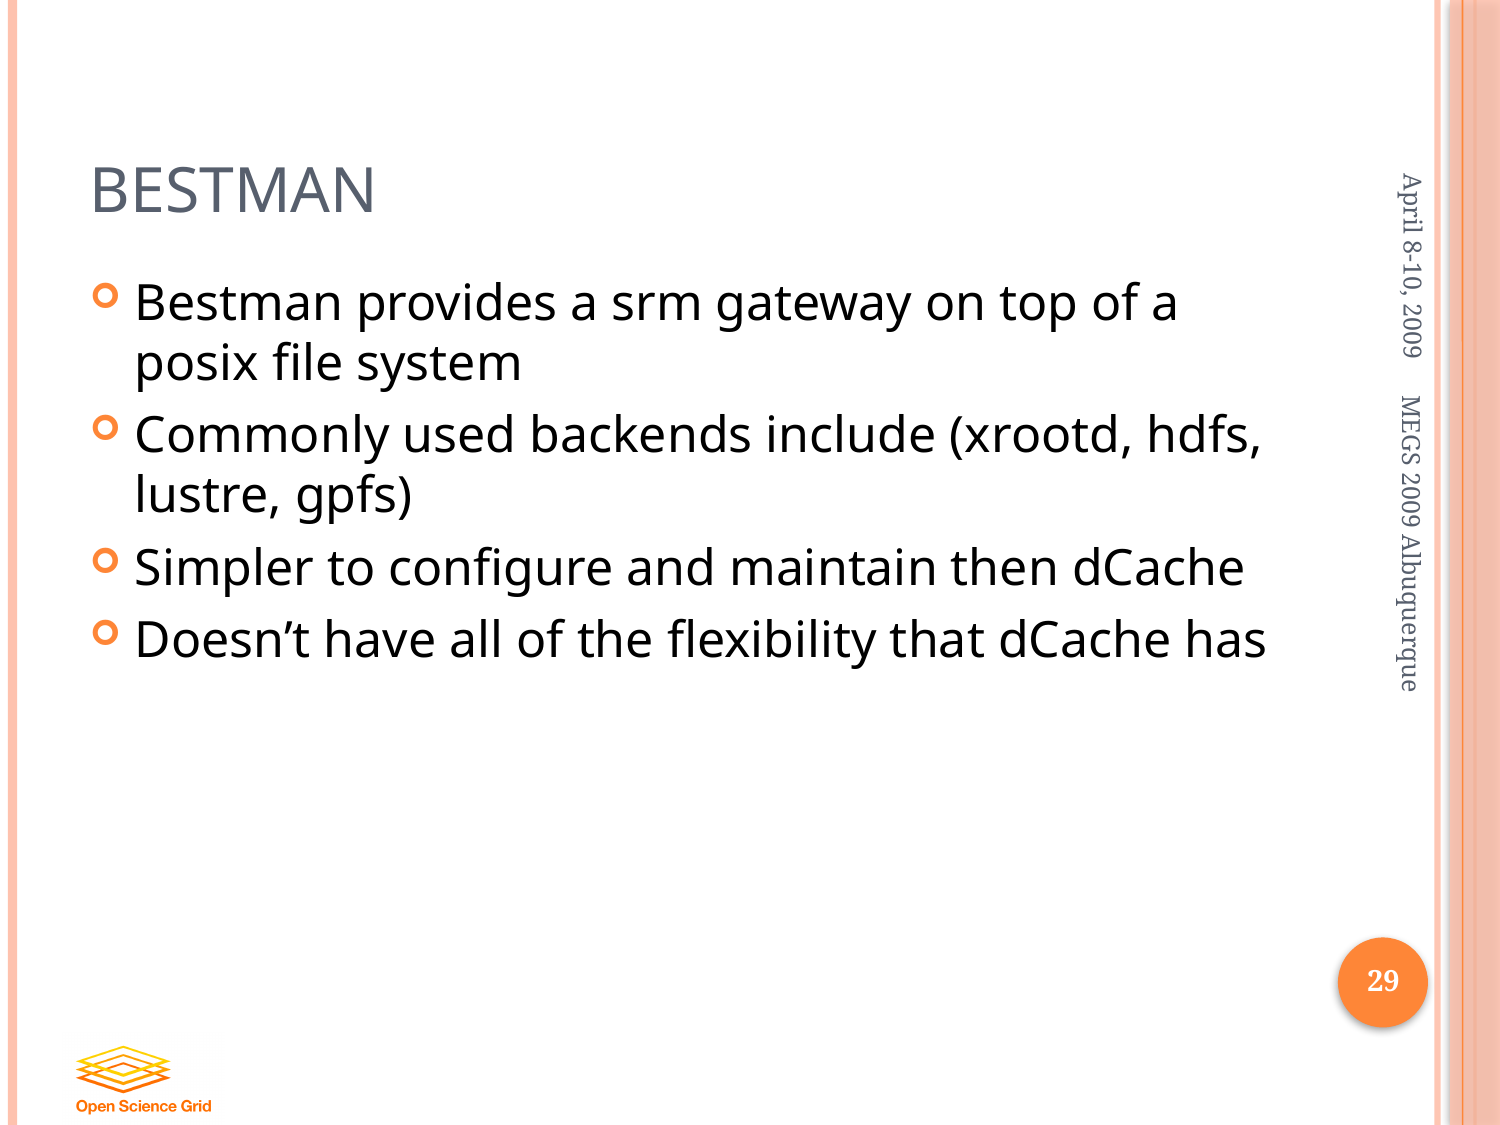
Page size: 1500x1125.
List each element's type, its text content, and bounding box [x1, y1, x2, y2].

picture [62, 1032, 225, 1125]
slide_number 29 [1333, 940, 1434, 1027]
list Bestman provides a srm gateway on top of a posix file system Commonly used backends include (xrootd, hdfs, lustre, gpfs) Simpler to configure and maintain then dCache Doesn’t have all of the flexibility that dCache has [75, 262, 1300, 1062]
title Bestman [75, 45, 1300, 233]
footer MEGS 2009 Albuquerque [1379, 380, 1440, 906]
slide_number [1378, 43, 1442, 374]
